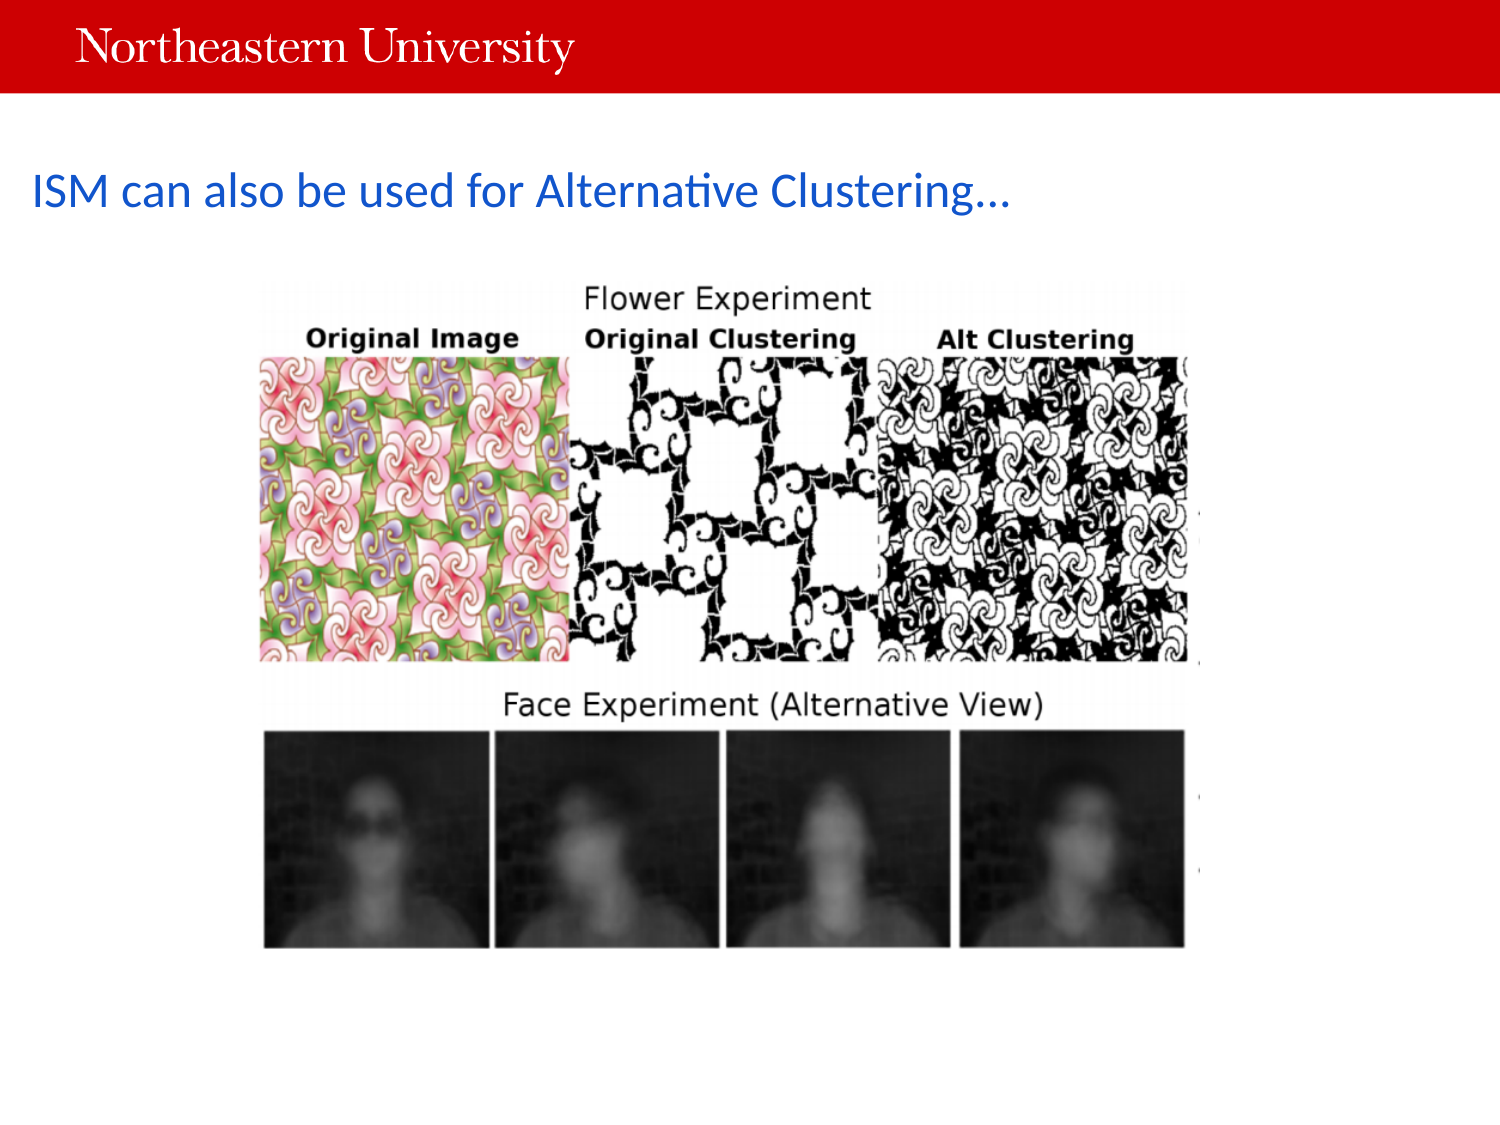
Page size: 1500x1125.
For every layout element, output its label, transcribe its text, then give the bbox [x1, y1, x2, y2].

picture [75, 27, 575, 75]
picture [224, 265, 1201, 969]
text_box ISM can also be used for Alternative Clustering... [16, 142, 1150, 301]
